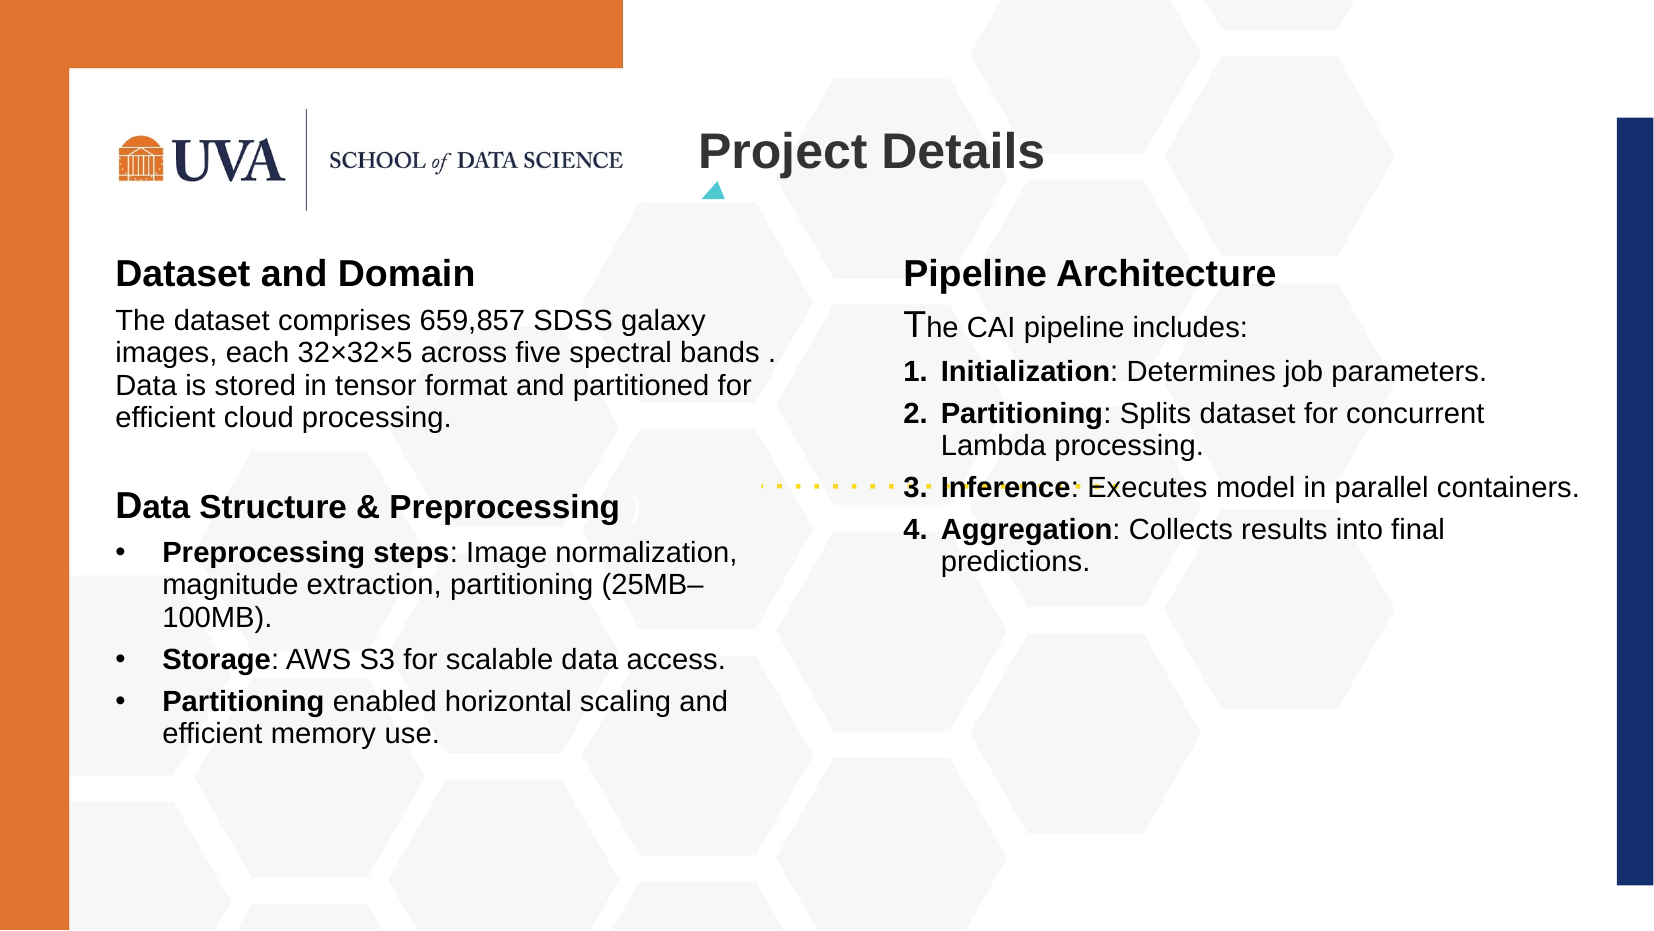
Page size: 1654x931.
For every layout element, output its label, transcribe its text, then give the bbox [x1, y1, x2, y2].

picture [0, 0, 1654, 930]
text_box Dataset and Domain The dataset comprises 659,857 SDSS galaxy images, each 32×32×5 across five spectral bands . Data is stored in tensor format and partitioned for efficient cloud processing. Data Structure & Preprocessing ) Preprocessing steps: Image normalization, magnitude extraction, partitioning (25MB–100MB). Storage: AWS S3 for scalable data access. Partitioning enabled horizontal scaling and efficient memory use. [100, 245, 816, 800]
text_box Project Details [698, 125, 1176, 188]
text_box Pipeline Architecture The CAI pipeline includes: Initialization: Determines job parameters. Partitioning: Splits dataset for concurrent Lambda processing. Inference: Executes model in parallel containers. Aggregation: Collects results into final predictions. [888, 245, 1606, 586]
